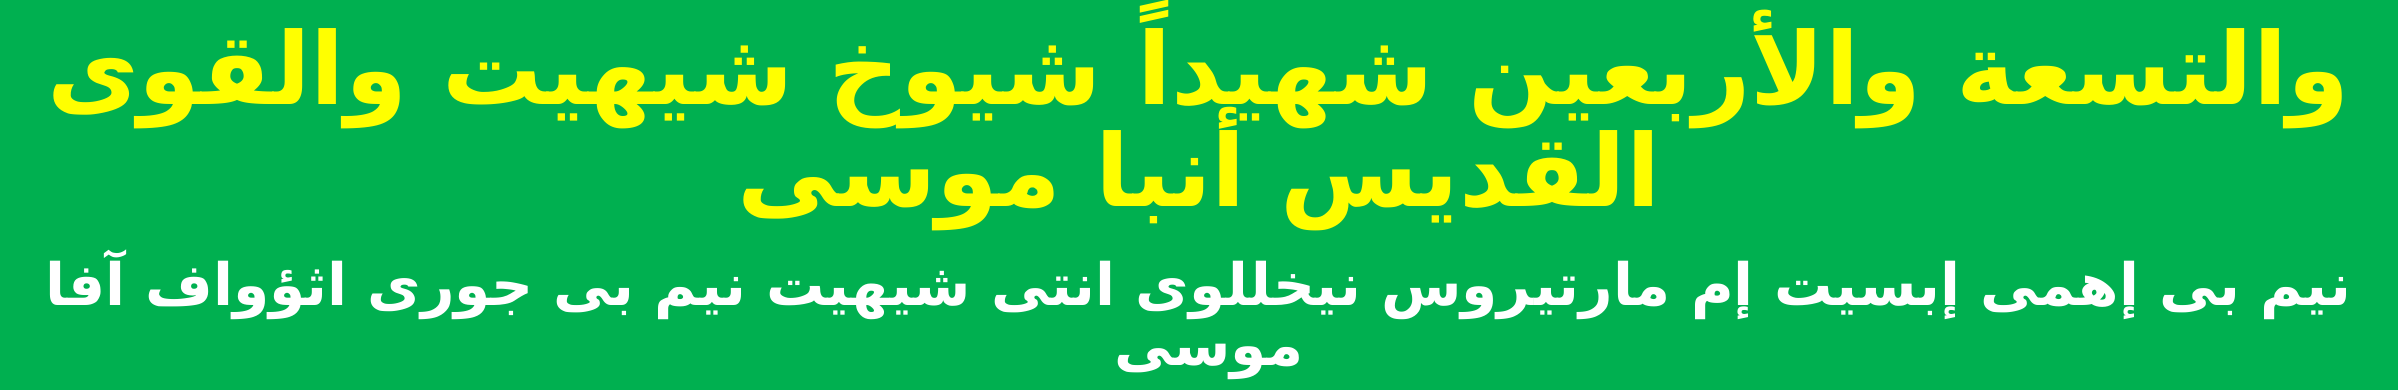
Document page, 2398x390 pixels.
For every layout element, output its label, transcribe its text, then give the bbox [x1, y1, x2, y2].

list نيم بى إهمى إبسيت إم مارتيروس نيخللوى انتى شيهيت نيم بى جورى اثؤواف آفا موسى [0, 250, 2398, 390]
list والتسعة والأربعين شهيداً شيوخ شيهيت والقوى القديس أنبا موسى [0, 0, 2398, 250]
